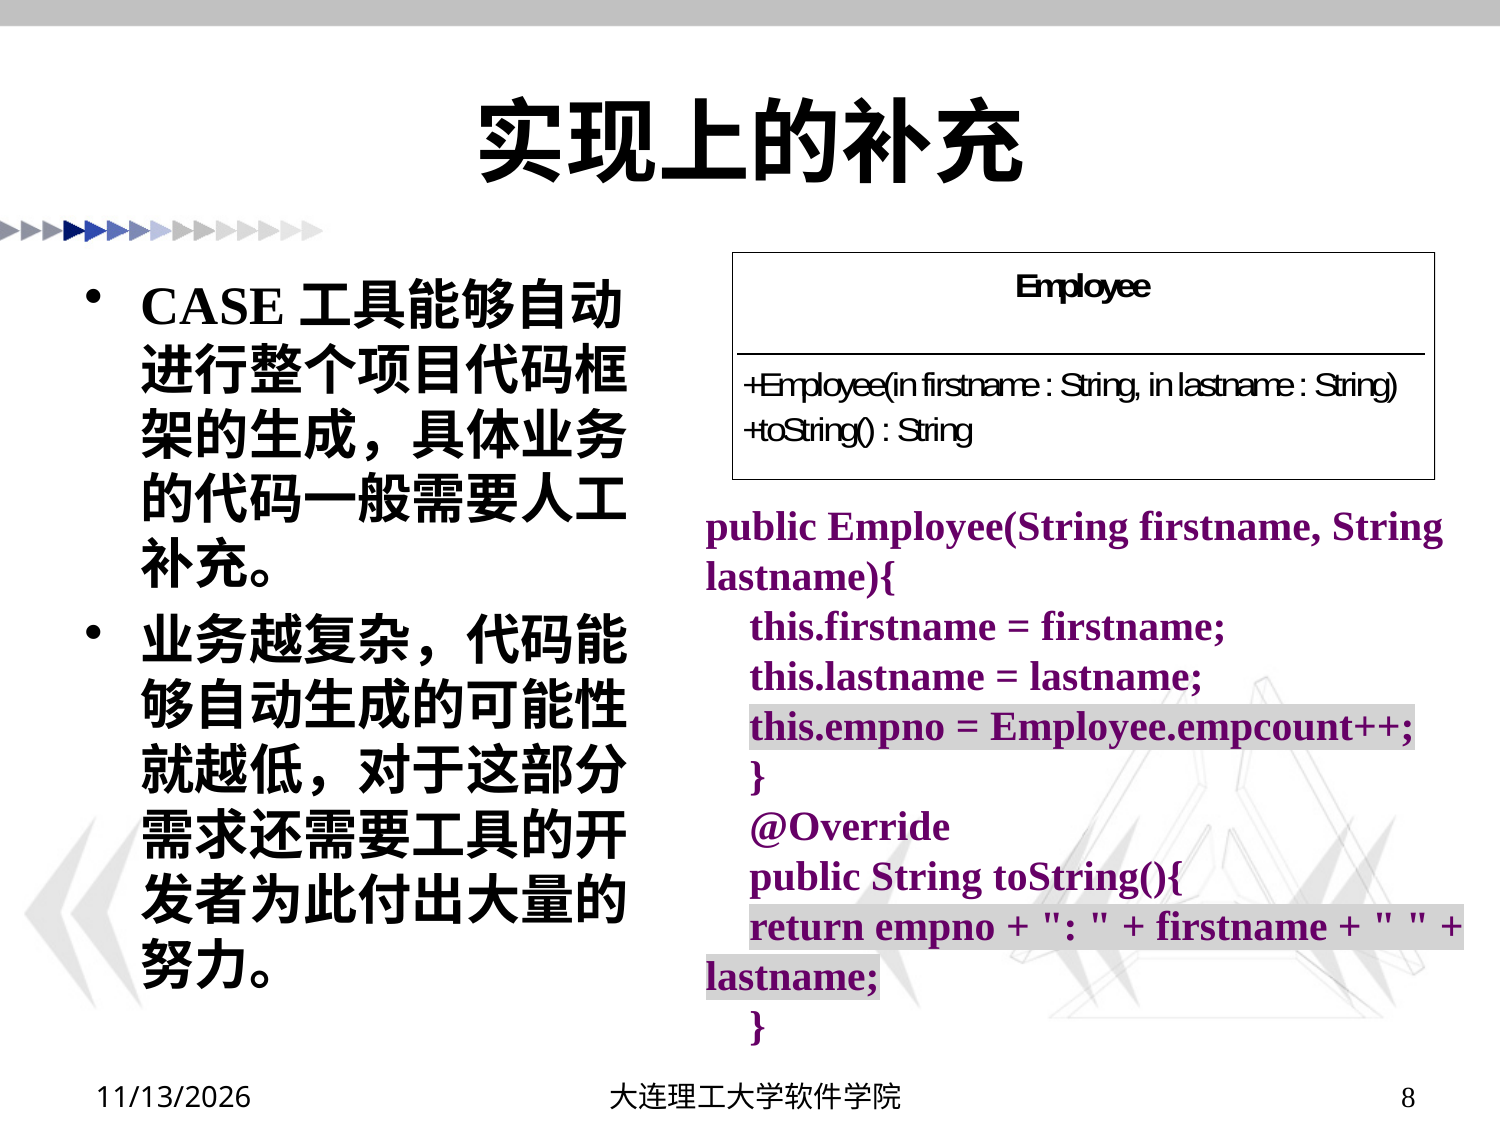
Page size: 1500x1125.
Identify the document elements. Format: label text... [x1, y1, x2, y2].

picture [0, 0, 1500, 1125]
slide_number 8 [1080, 1070, 1431, 1114]
text_box public Employee(String firstname, String lastname){ this.firstname = firstname; this.lastname = lastname; this.empno = Employee.empcount++; } @Override public String toString(){ return empno + ": " + firstname + " " + lastname; } [690, 491, 1489, 1057]
title 实现上的补充 [74, 44, 1426, 233]
footer 大连理工大学软件学院 [517, 1070, 994, 1114]
list CASE工具能够自动进行整个项目代码框架的生成，具体业务的代码一般需要人工补充。 业务越复杂，代码能够自动生成的可能性就越低，对于这部分需求还需要工具的开发者为此付出大量的努力。 [69, 262, 692, 1048]
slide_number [80, 1070, 431, 1114]
